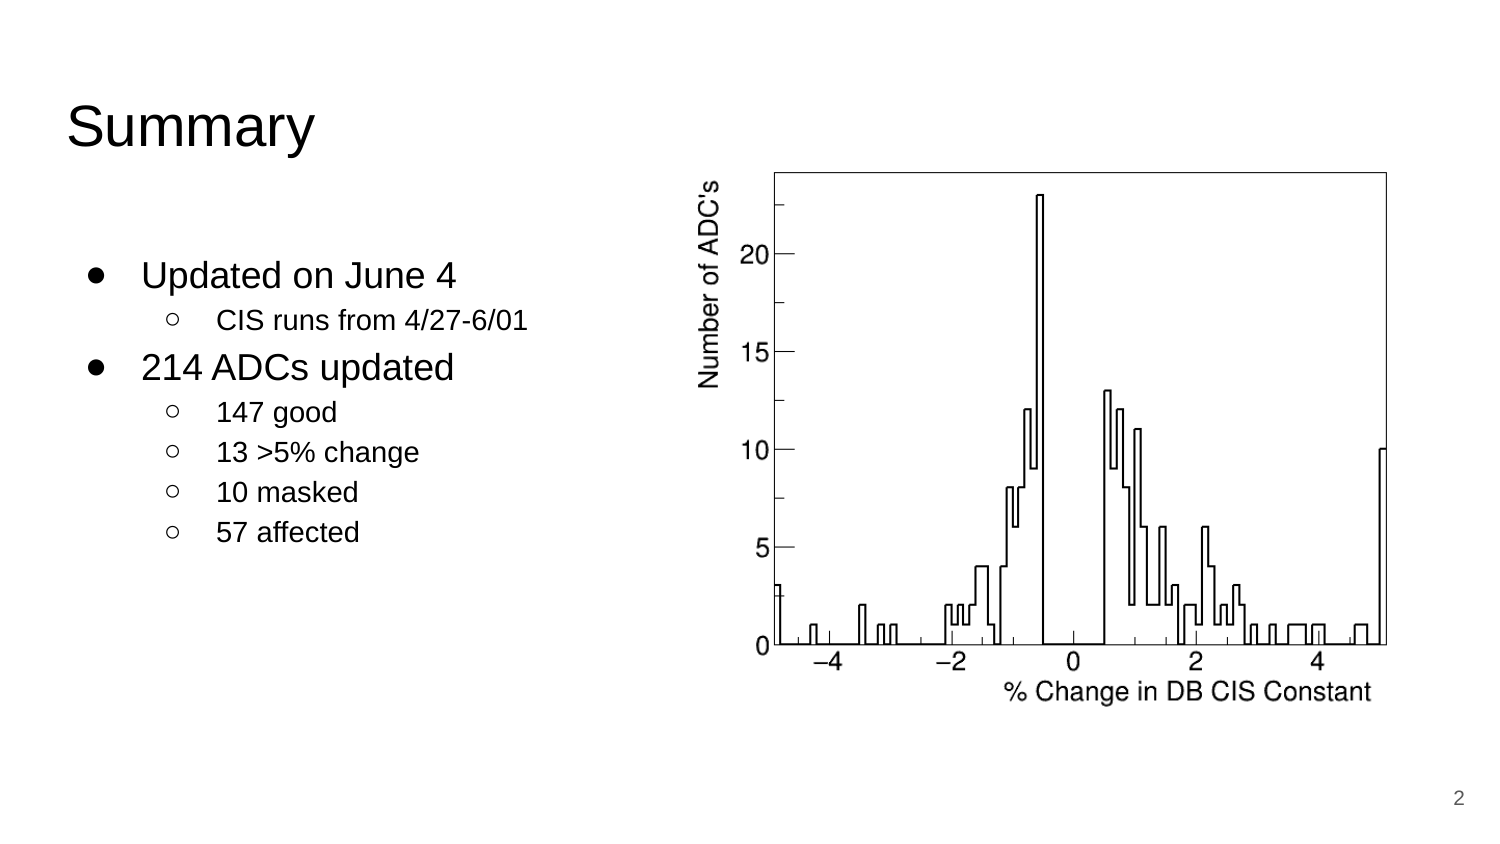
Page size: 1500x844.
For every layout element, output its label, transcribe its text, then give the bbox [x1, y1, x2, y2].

slide_number ‹#› [1389, 764, 1480, 830]
title Summary [51, 72, 1449, 167]
picture [642, 143, 1469, 740]
list Updated on June 4 CIS runs from 4/27-6/01 214 ADCs updated 147 good 13 >5% change 10 masked 57 affected [51, 229, 643, 790]
